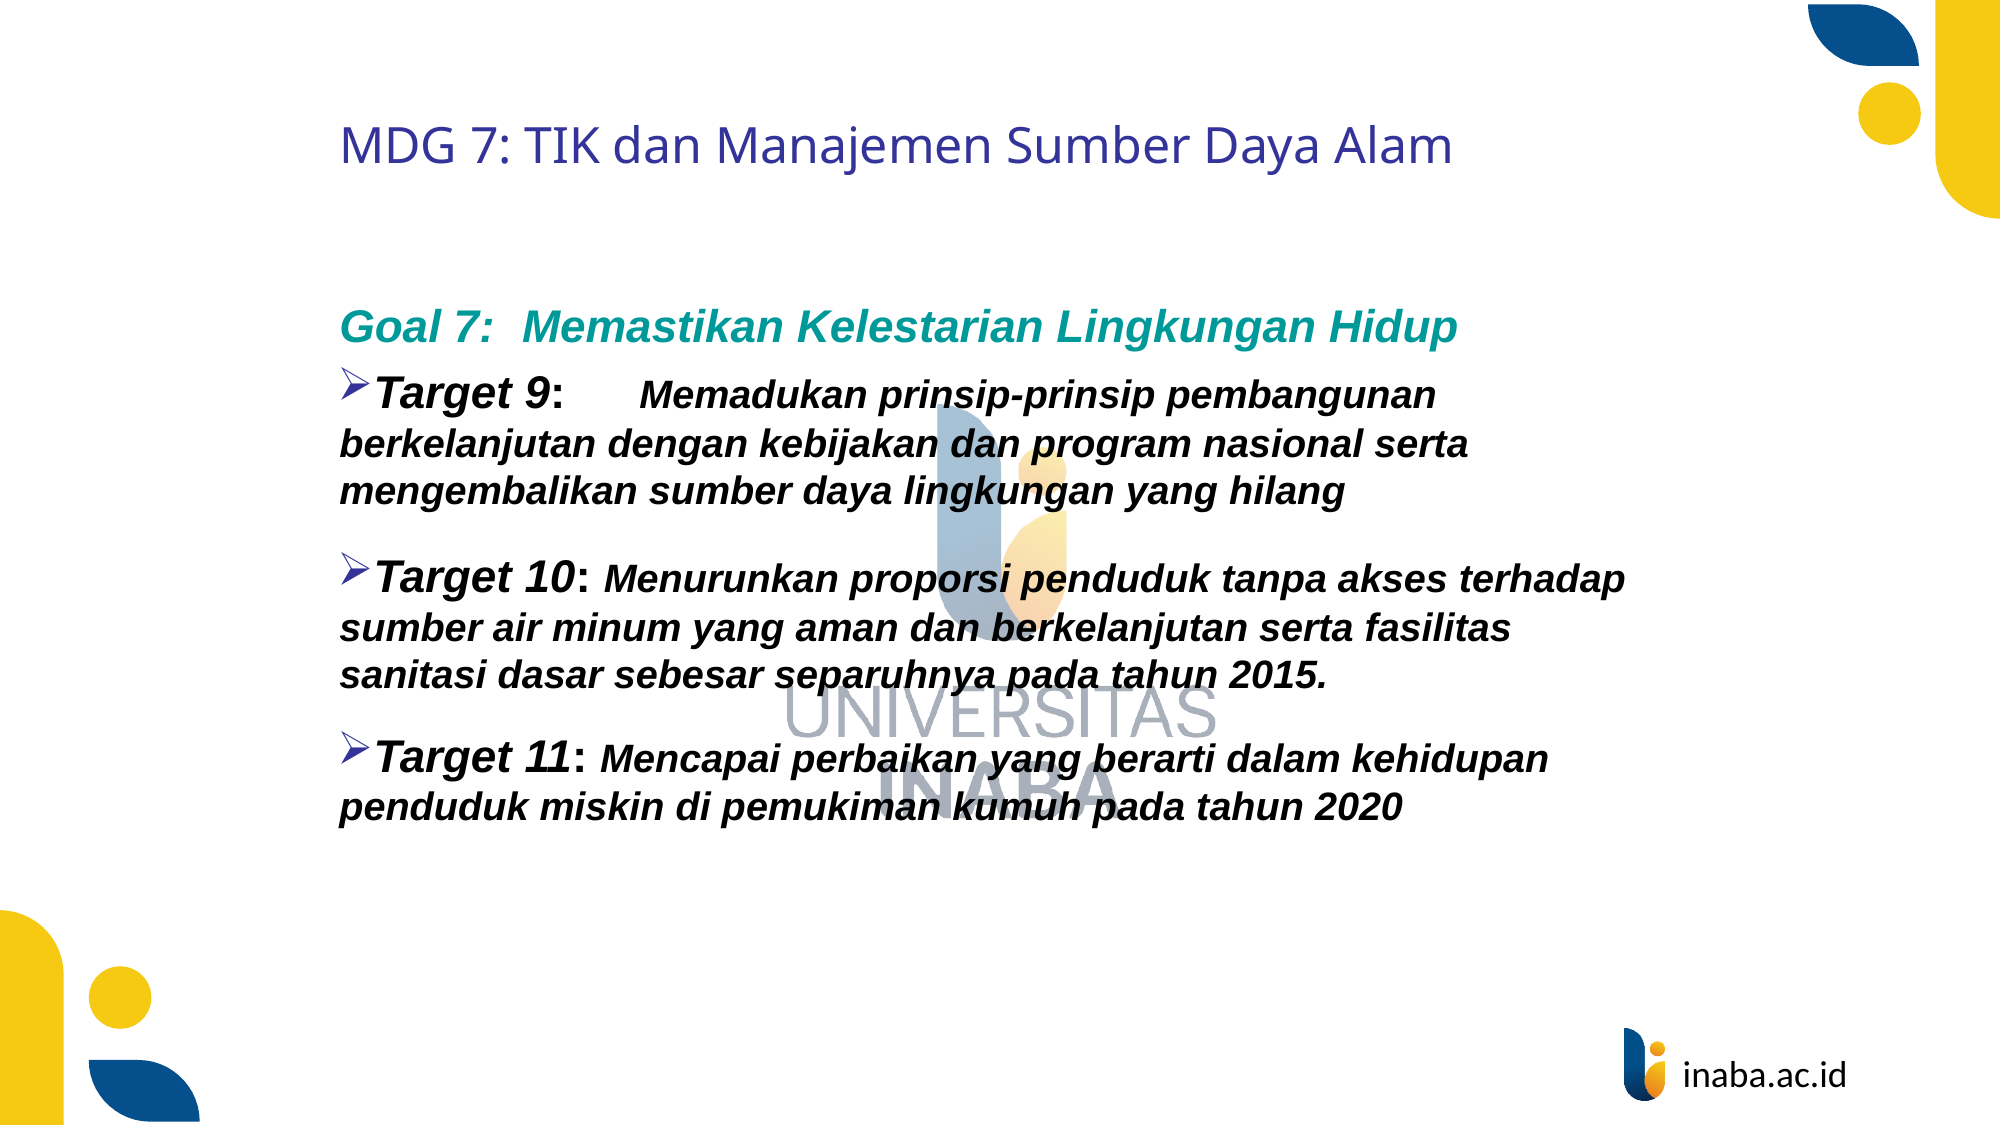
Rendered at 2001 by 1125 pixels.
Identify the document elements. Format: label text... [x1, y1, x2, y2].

picture [1624, 1028, 1665, 1101]
title MDG 7: TIK dan Manajemen Sumber Daya Alam [337, 47, 1469, 238]
text_box Goal 7: Memastikan Kelestarian Lingkungan Hidup Target 9: Memadukan prinsip-prinsip pembangunan berkelanjutan dengan kebijakan dan program nasional serta mengembalikan sumber daya lingkungan yang hilang Target 10: Menurunkan proporsi penduduk tanpa akses terhadap sumber air minum yang aman dan berkelanjutan serta fasilitas sanitasi dasar sebesar separuhnya pada tahun 2015. Target 11: Mencapai perbaikan yang berarti dalam kehidupan penduduk miskin di pemukiman kumuh pada tahun 2020 [337, 283, 1655, 829]
